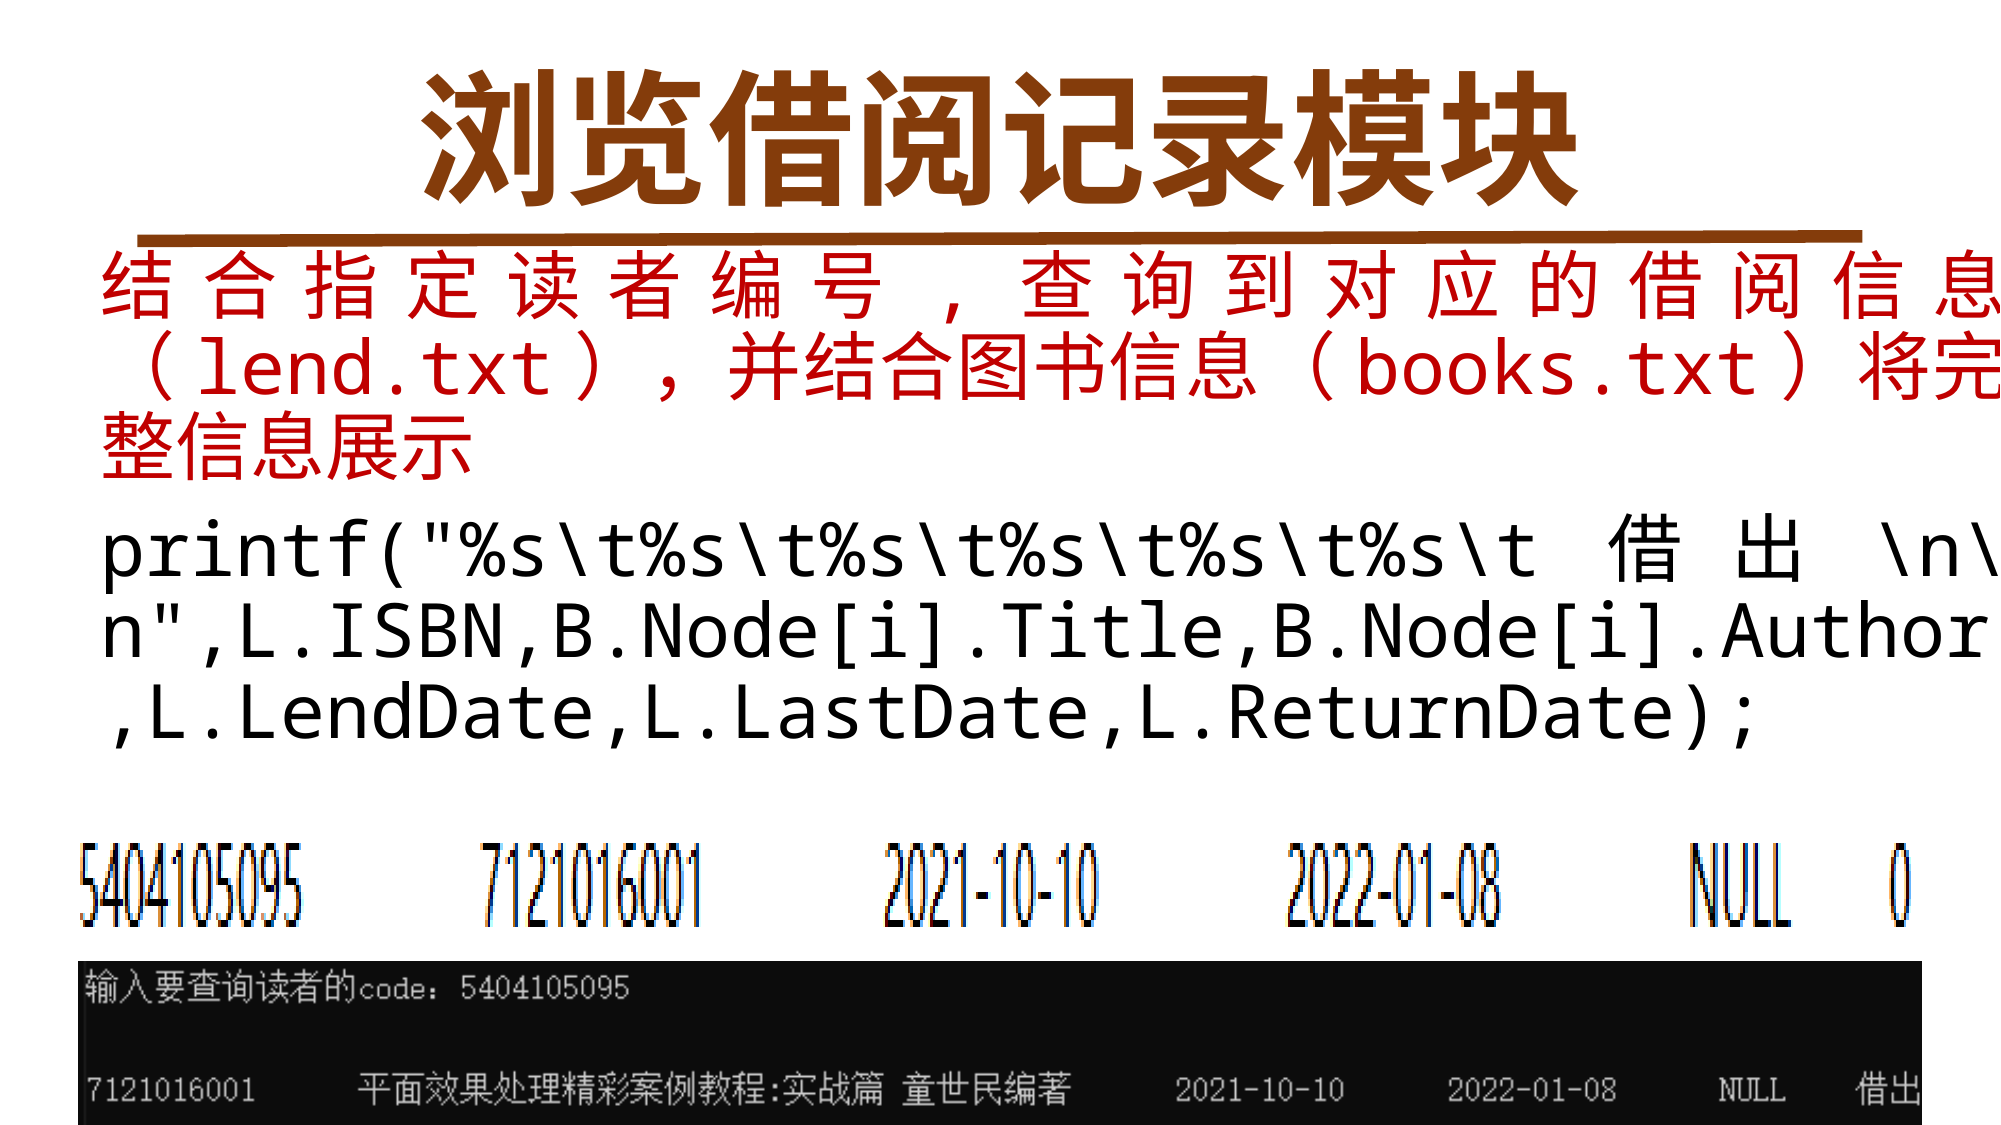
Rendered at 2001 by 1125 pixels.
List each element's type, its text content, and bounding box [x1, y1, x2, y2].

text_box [137, 236, 1863, 241]
title 浏览借阅记录模块 [137, 37, 1863, 234]
list 结合指定读者编号,查询到对应的借阅信息（lend.txt），并结合图书信息（books.txt）将完整信息展示 printf("%s\t%s\t%s\t%s\t%s\t%s\t借出\n\n",L.ISBN,B.Node[i].Title,B.Node[i].Author,L.LendDate,L.LastDate,L.ReturnDate); [85, 240, 2000, 1075]
picture [78, 961, 1922, 1125]
picture [78, 808, 1922, 948]
